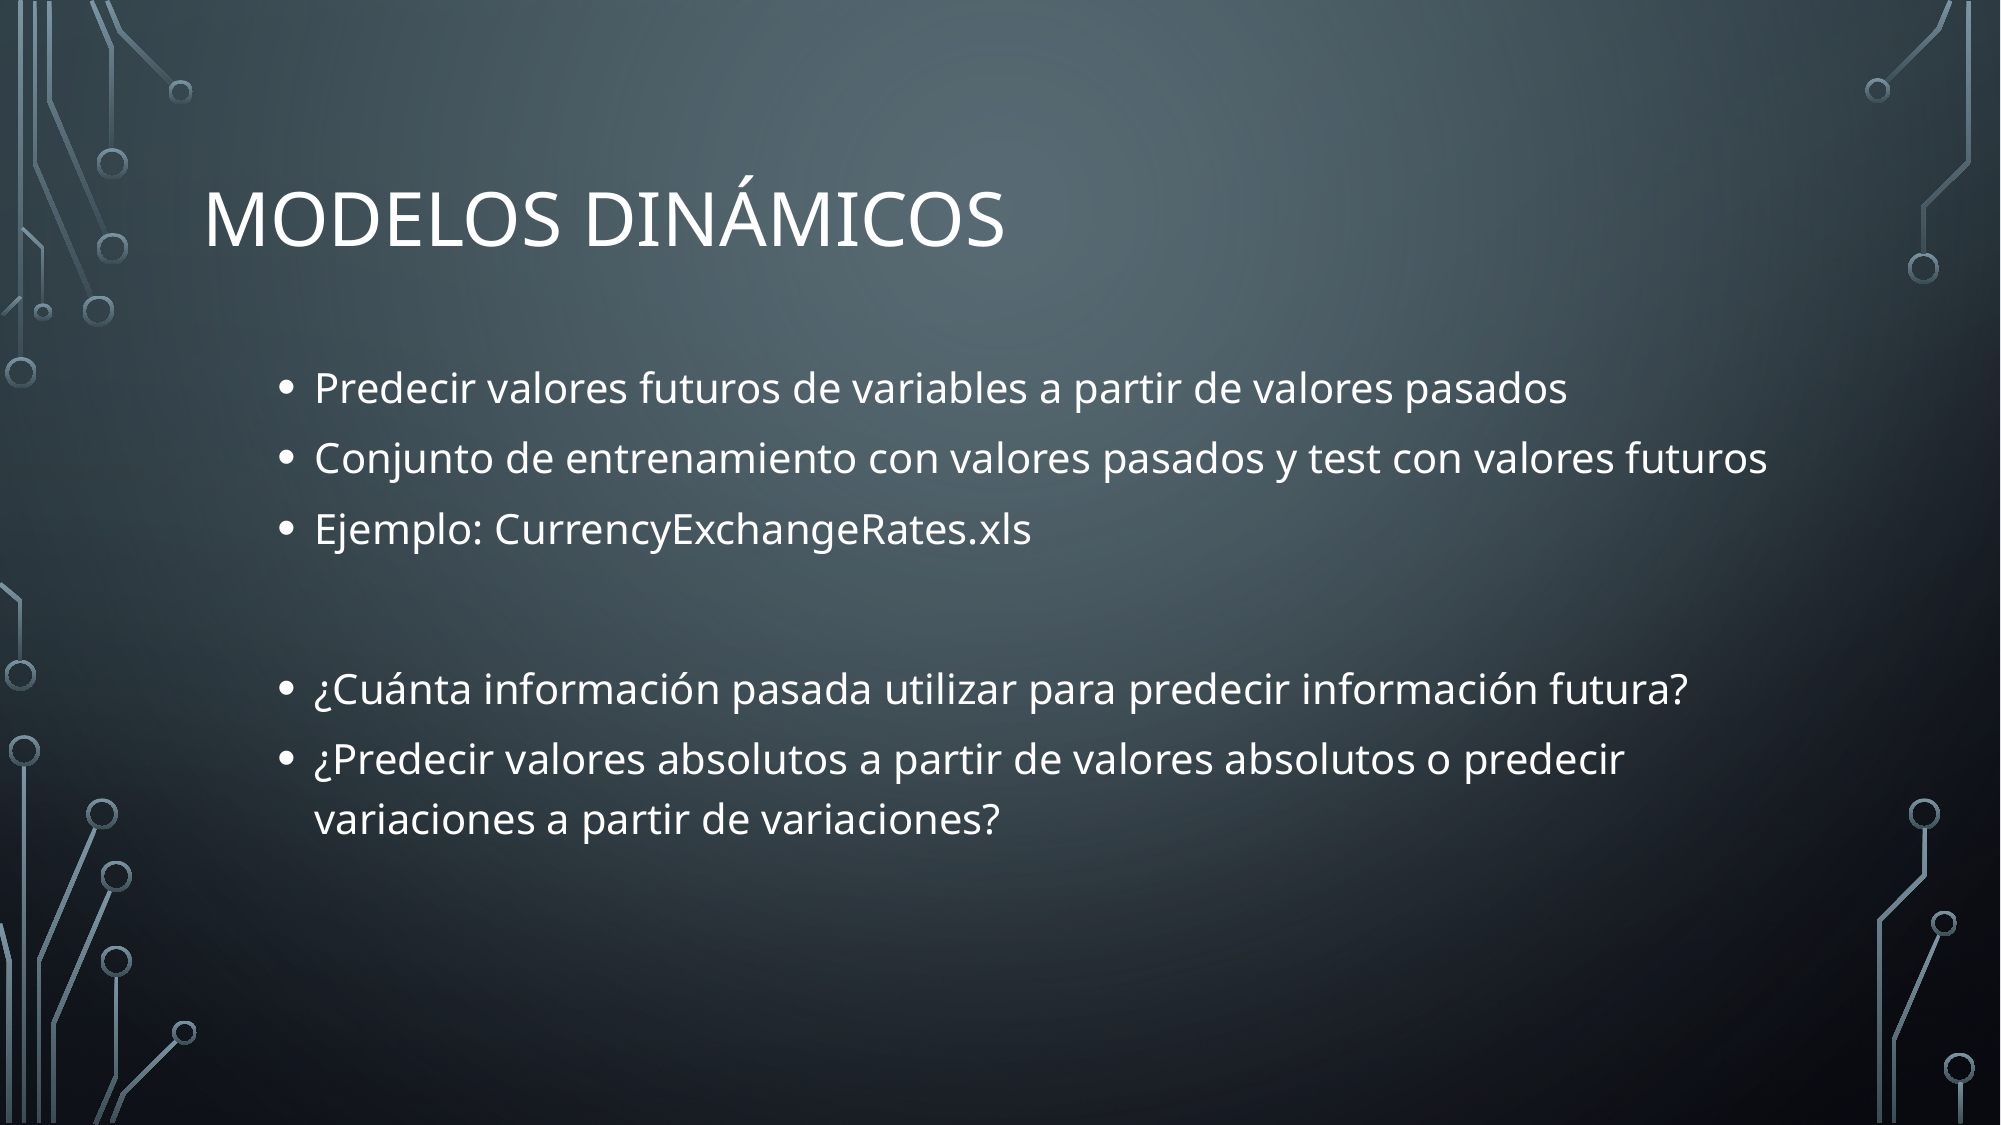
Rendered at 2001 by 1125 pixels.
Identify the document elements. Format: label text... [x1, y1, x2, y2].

title Modelos Dinámicos [187, 101, 1813, 343]
list Predecir valores futuros de variables a partir de valores pasados Conjunto de entrenamiento con valores pasados y test con valores futuros Ejemplo: CurrencyExchangeRates.xls ¿Cuánta información pasada utilizar para predecir información futura? ¿Predecir valores absolutos a partir de valores absolutos o predecir variaciones a partir de variaciones? [187, 343, 1813, 1009]
